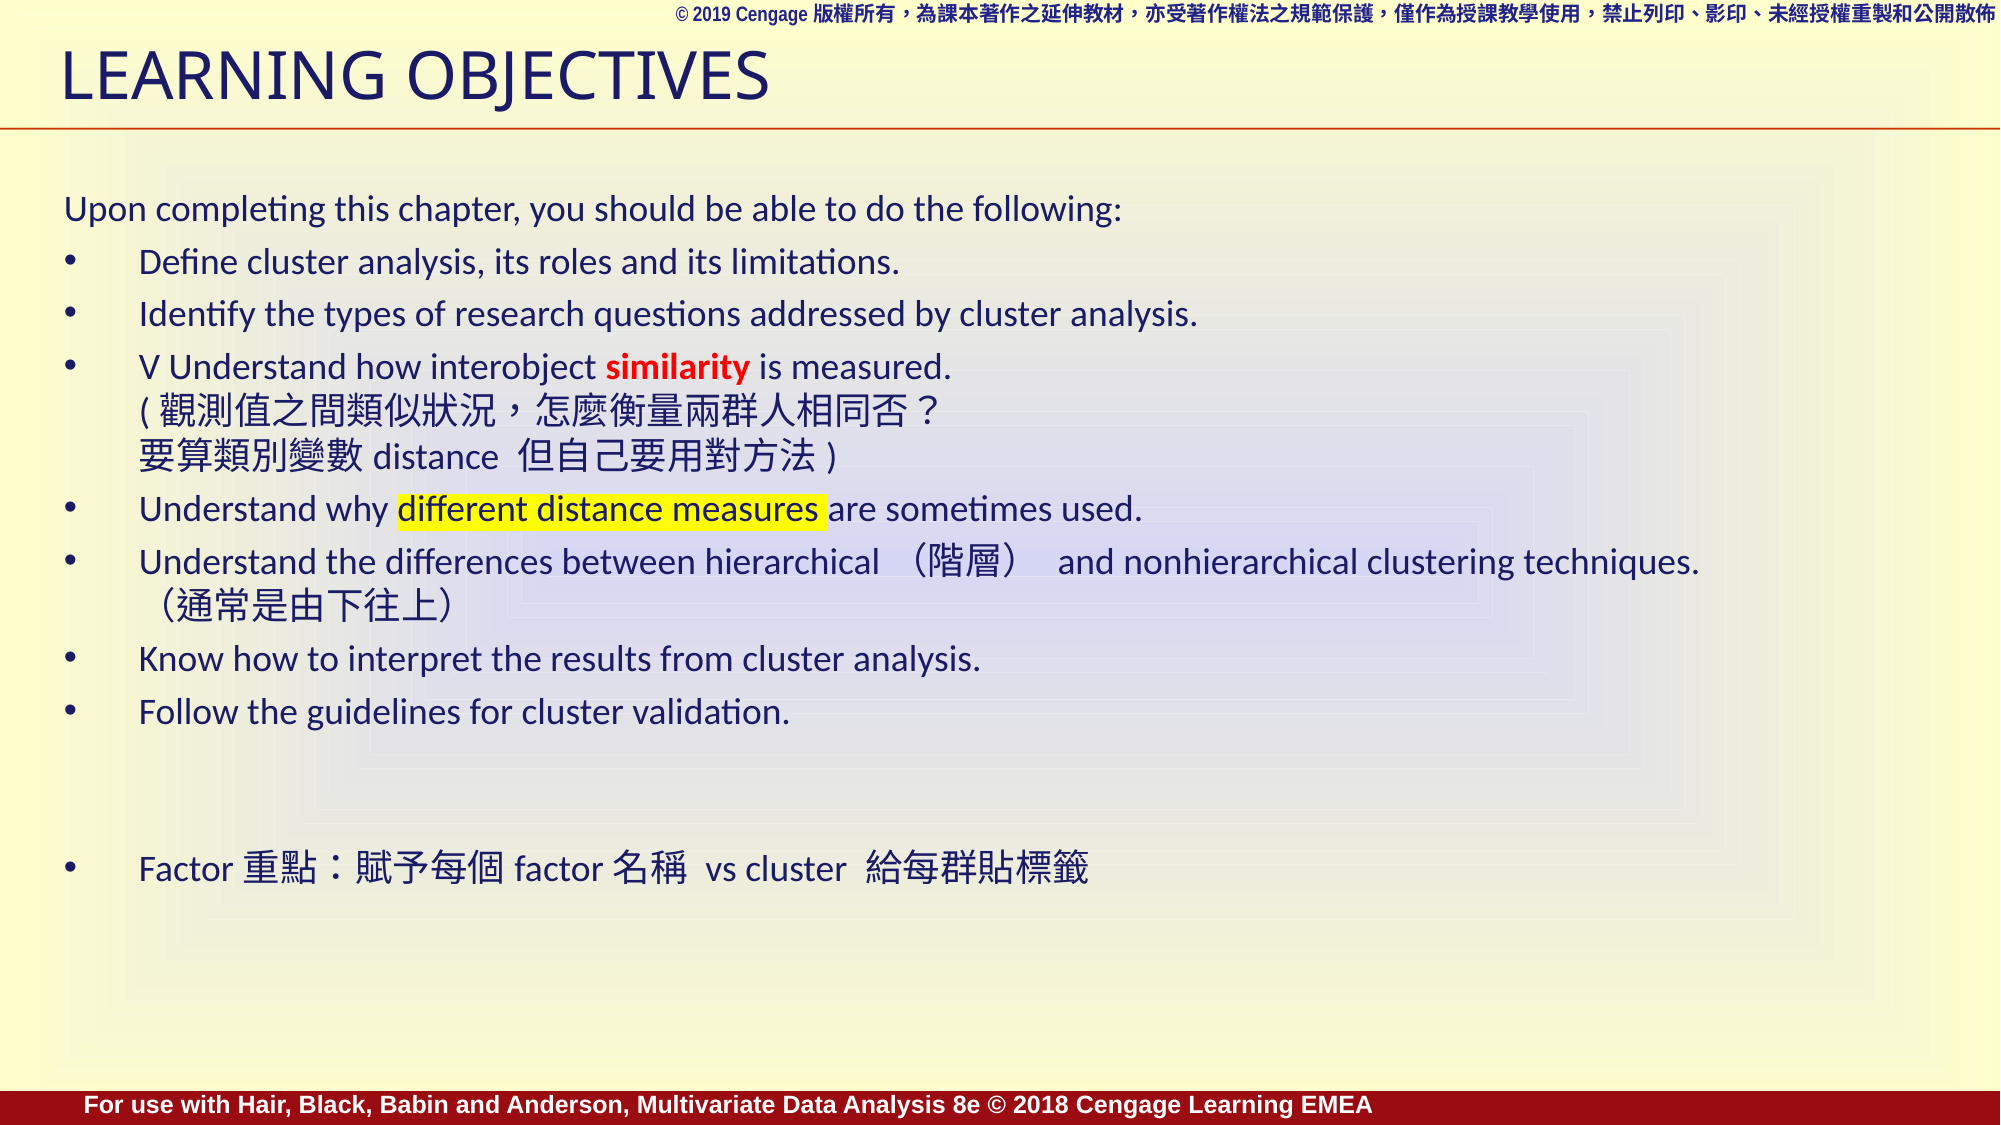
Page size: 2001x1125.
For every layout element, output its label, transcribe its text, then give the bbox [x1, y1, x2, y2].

title LEARNING OBJECTIVES [44, 20, 1921, 126]
text_box For use with Hair, Black, Babin and Anderson, Multivariate Data Analysis 8e © 2018 Cengage Learning EMEA [0, 1081, 1519, 1125]
picture [1519, 1091, 2000, 1125]
list Upon completing this chapter, you should be able to do the following: Define cluster analysis, its roles and its limitations. Identify the types of research questions addressed by cluster analysis. V Understand how interobject similarity is measured. (觀測值之間類似狀況，怎麼衡量兩群人相同否？ 要算類別變數distance 但自己要用對方法) Understand why different distance measures are sometimes used. Understand the differences between hierarchical（階層） and nonhierarchical clustering techniques. （通常是由下往上） Know how to interpret the results from cluster analysis. Follow the guidelines for cluster validation. Factor重點：賦予每個factor名稱 vs cluster 給每群貼標籤 [48, 176, 1914, 934]
